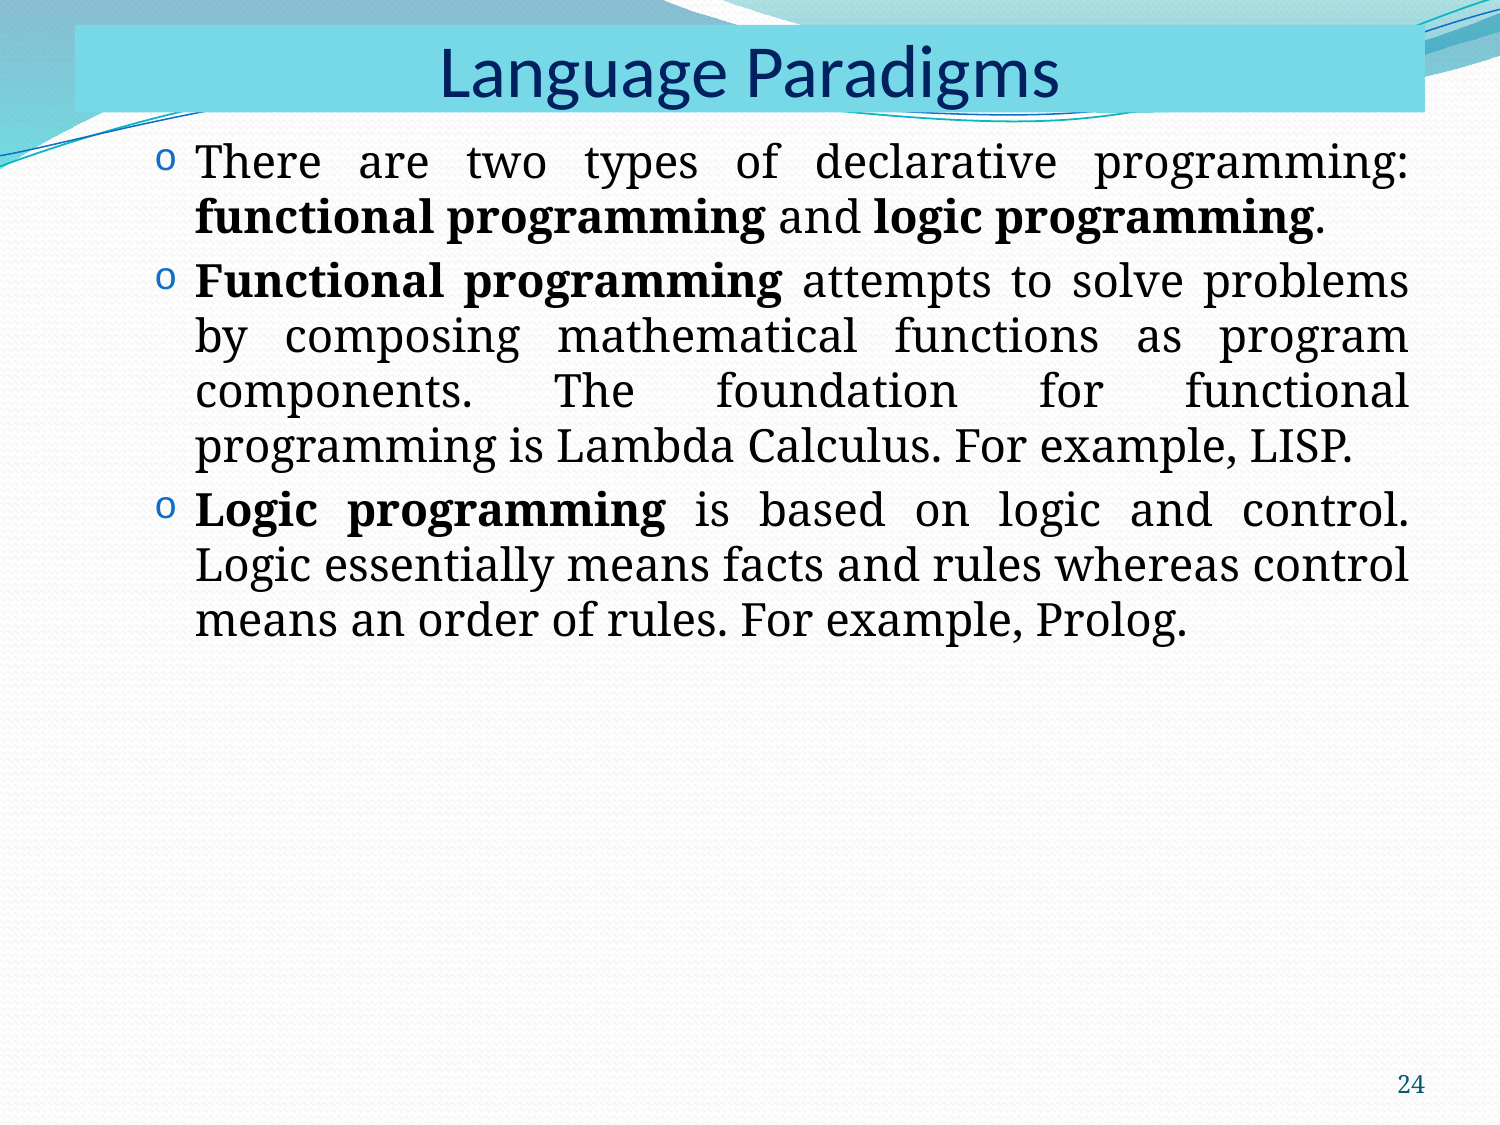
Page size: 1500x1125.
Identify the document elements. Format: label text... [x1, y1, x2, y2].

list There are two types of declarative programming: functional programming and logic programming. Functional programming attempts to solve problems by composing mathematical functions as program components. The foundation for functional programming is Lambda Calculus. For example, LISP. Logic programming is based on logic and control. Logic essentially means facts and rules whereas control means an order of rules. For example, Prolog. [75, 125, 1425, 1043]
title Language Paradigms [75, 24, 1425, 113]
slide_number 24 [1299, 1042, 1425, 1103]
